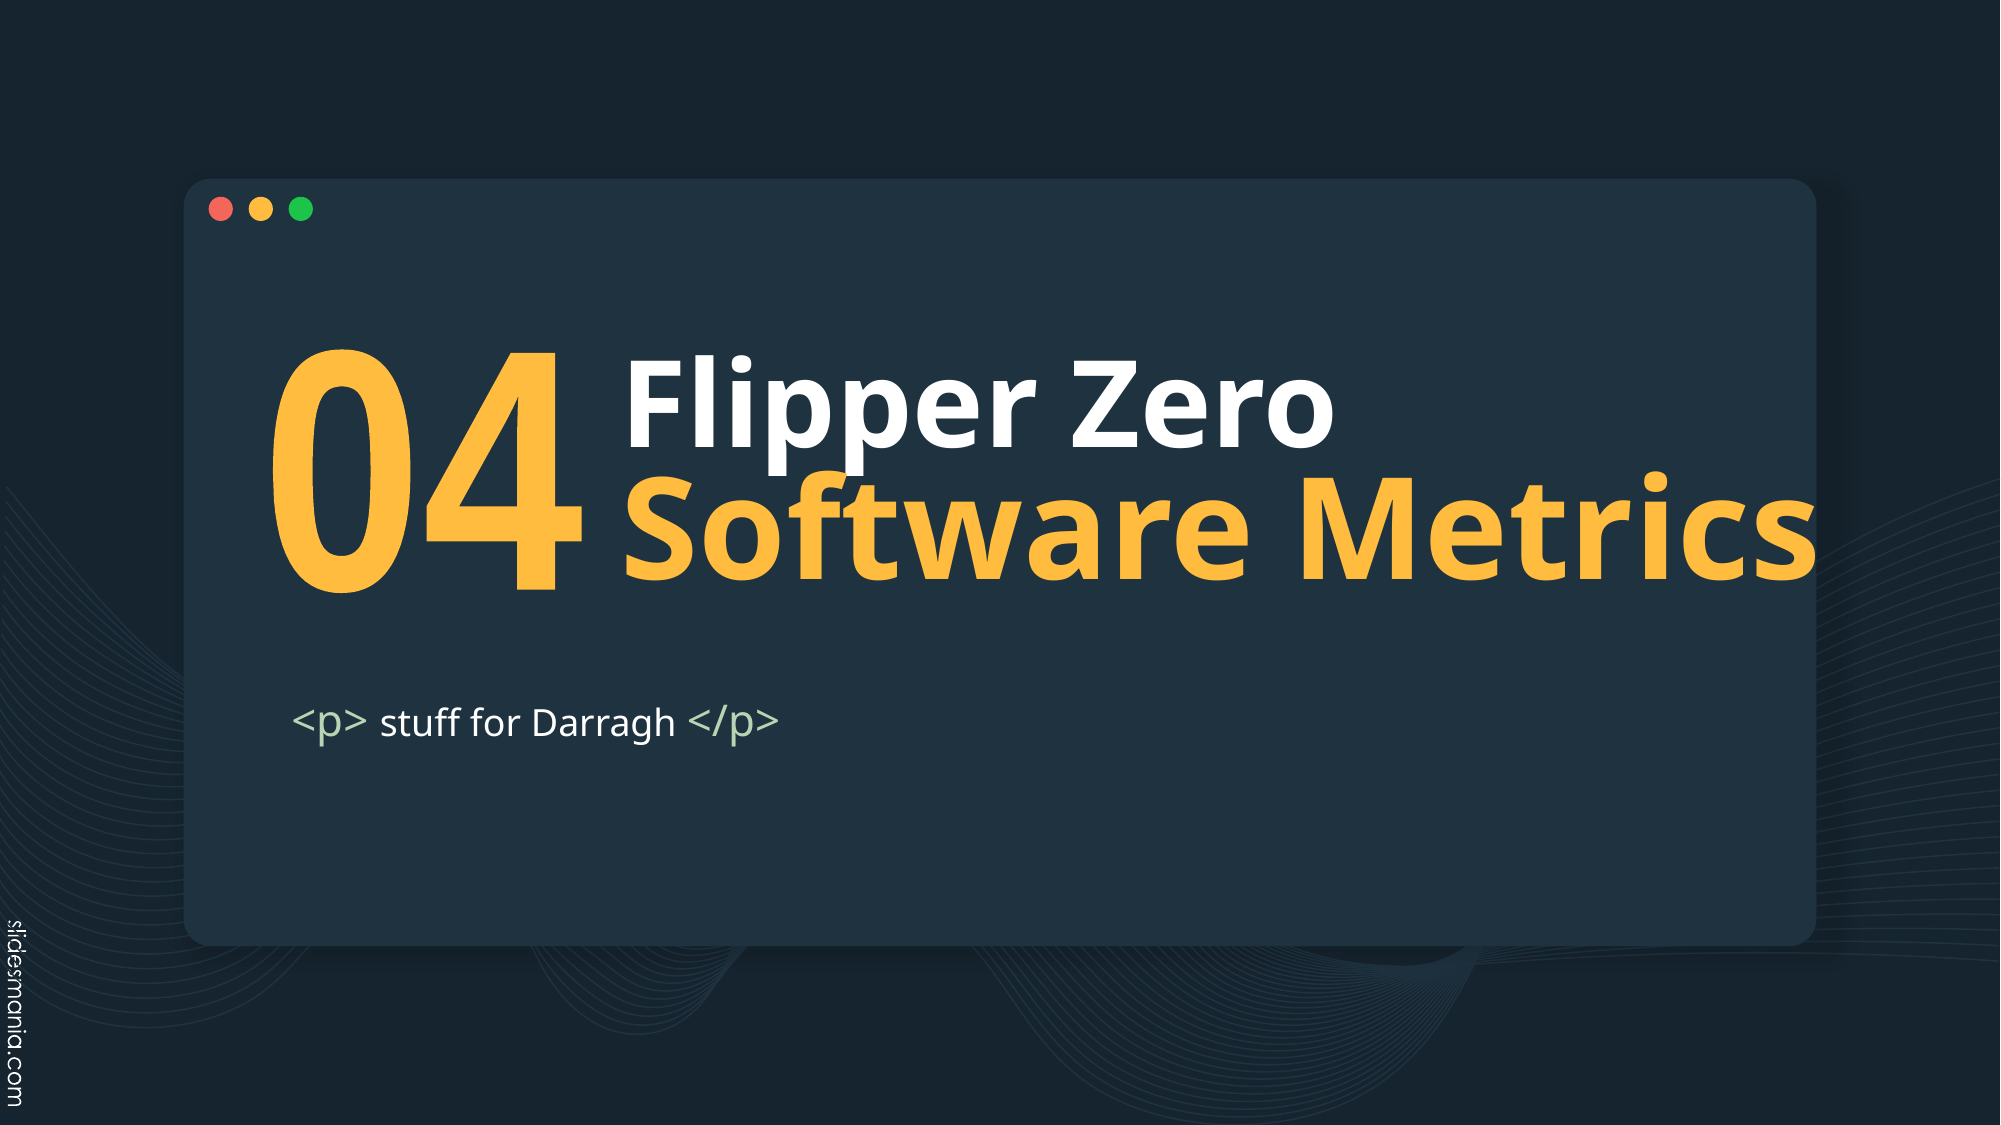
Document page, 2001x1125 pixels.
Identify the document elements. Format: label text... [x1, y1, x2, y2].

list <p> stuff for Darragh </p> [271, 664, 1731, 791]
title Flipper Zero Software Metrics [600, 334, 1939, 594]
